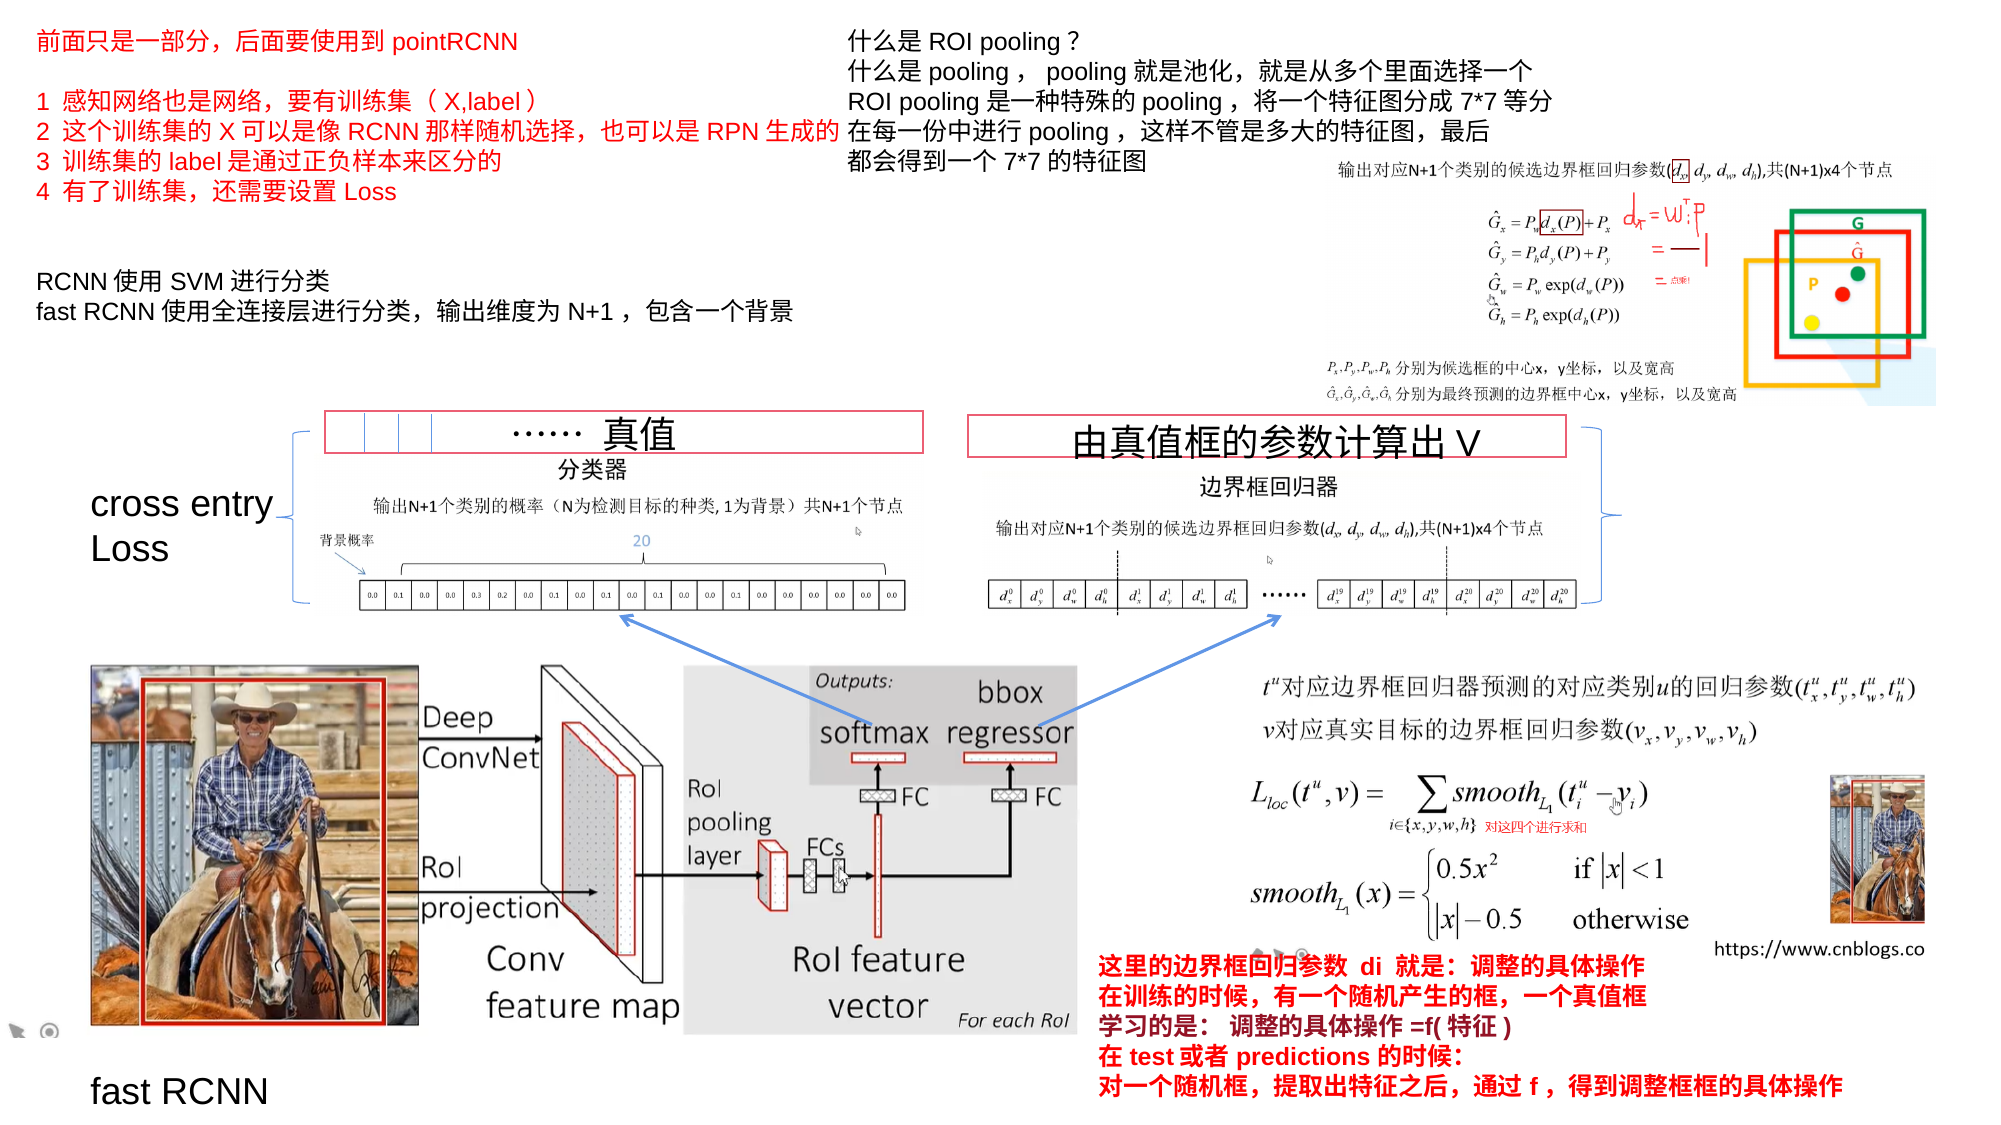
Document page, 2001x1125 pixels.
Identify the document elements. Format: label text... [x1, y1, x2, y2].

picture [982, 471, 1581, 616]
text_box 由真值框的参数计算出V [1057, 411, 1496, 471]
text_box [289, 430, 310, 604]
text_box …… 真值 [495, 403, 693, 453]
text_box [618, 615, 872, 725]
picture [314, 453, 924, 616]
text_box 这里的边界框回归参数 di 就是：调整的具体操作 在训练的时候，有一个随机产生的框，一个真值框 学习的是： 调整的具体操作=f(特征) 在test或者predictions的时候： 对一个随机框，提取出特征之后，通过f，得到调整框框的具体操作 [1083, 942, 1859, 1108]
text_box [1038, 615, 1282, 726]
picture [1241, 655, 1925, 961]
text_box [967, 414, 1057, 458]
text_box [324, 410, 495, 453]
text_box [1496, 414, 1567, 458]
picture [1325, 155, 1936, 406]
text_box [1580, 426, 1622, 604]
text_box [693, 410, 924, 453]
picture [0, 638, 1080, 1038]
text_box 前面只是一部分，后面要使用到pointRCNN 1 感知网络也是网络，要有训练集（X,label） 2 这个训练集的X可以是像RCNN那样随机选择，也可以是RPN生成的 3 训练集的label是通过正负样本来区分的 4 有了训练集，还需要设置Loss RCNN使用SVM进行分类 fast RCNN使用全连接层进行分类，输出维度为N+1，包含一个背景 [21, 18, 856, 333]
text_box cross entry Loss [75, 471, 289, 577]
text_box fast RCNN [75, 1060, 285, 1120]
text_box 什么是ROI pooling？ 什么是pooling，pooling就是池化，就是从多个里面选择一个 ROI pooling是一种特殊的pooling，将一个特征图分成7*7等分 在每一份中进行pooling，这样不管是多大的特征图，最后 都会得到一个7*7的特征图 [832, 18, 1569, 183]
